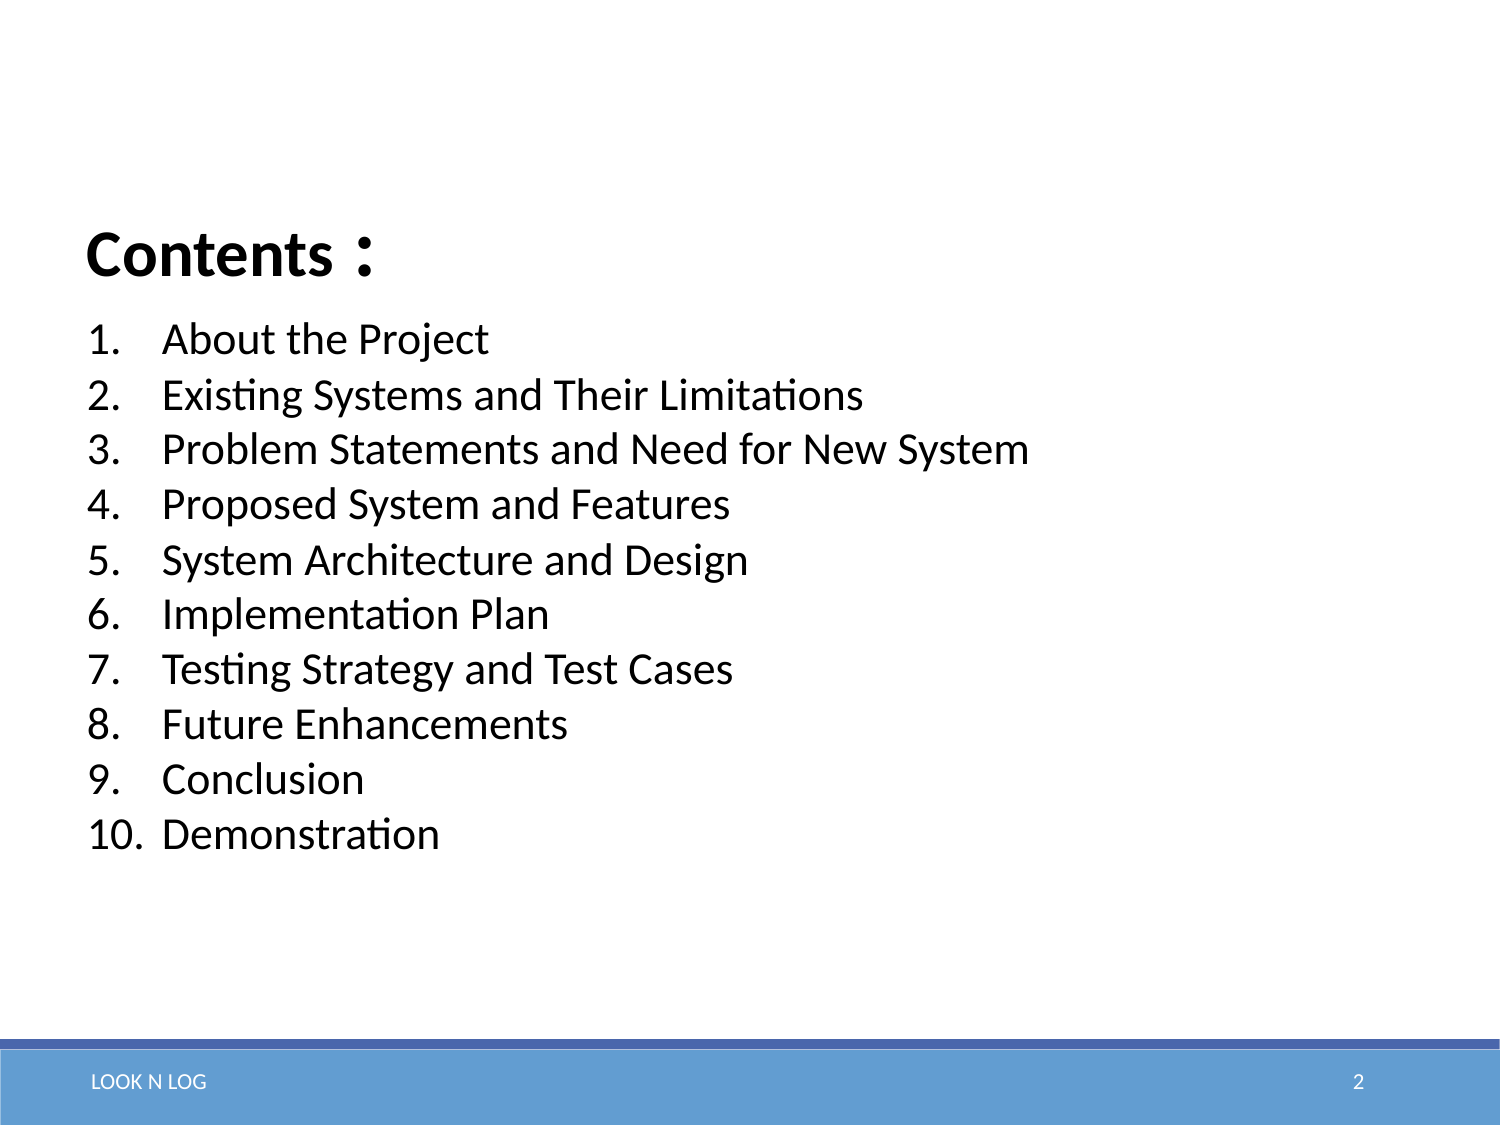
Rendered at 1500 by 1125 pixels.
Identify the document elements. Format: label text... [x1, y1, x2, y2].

text_box 2 [1218, 1059, 1380, 1120]
text_box LOOK N LOG [0, 1059, 299, 1120]
text_box Contents : [72, 185, 1431, 301]
text_box About the Project Existing Systems and Their Limitations Problem Statements and Need for New System Proposed System and Features System Architecture and Design Implementation Plan Testing Strategy and Test Cases Future Enhancements Conclusion Demonstration [72, 301, 1431, 867]
